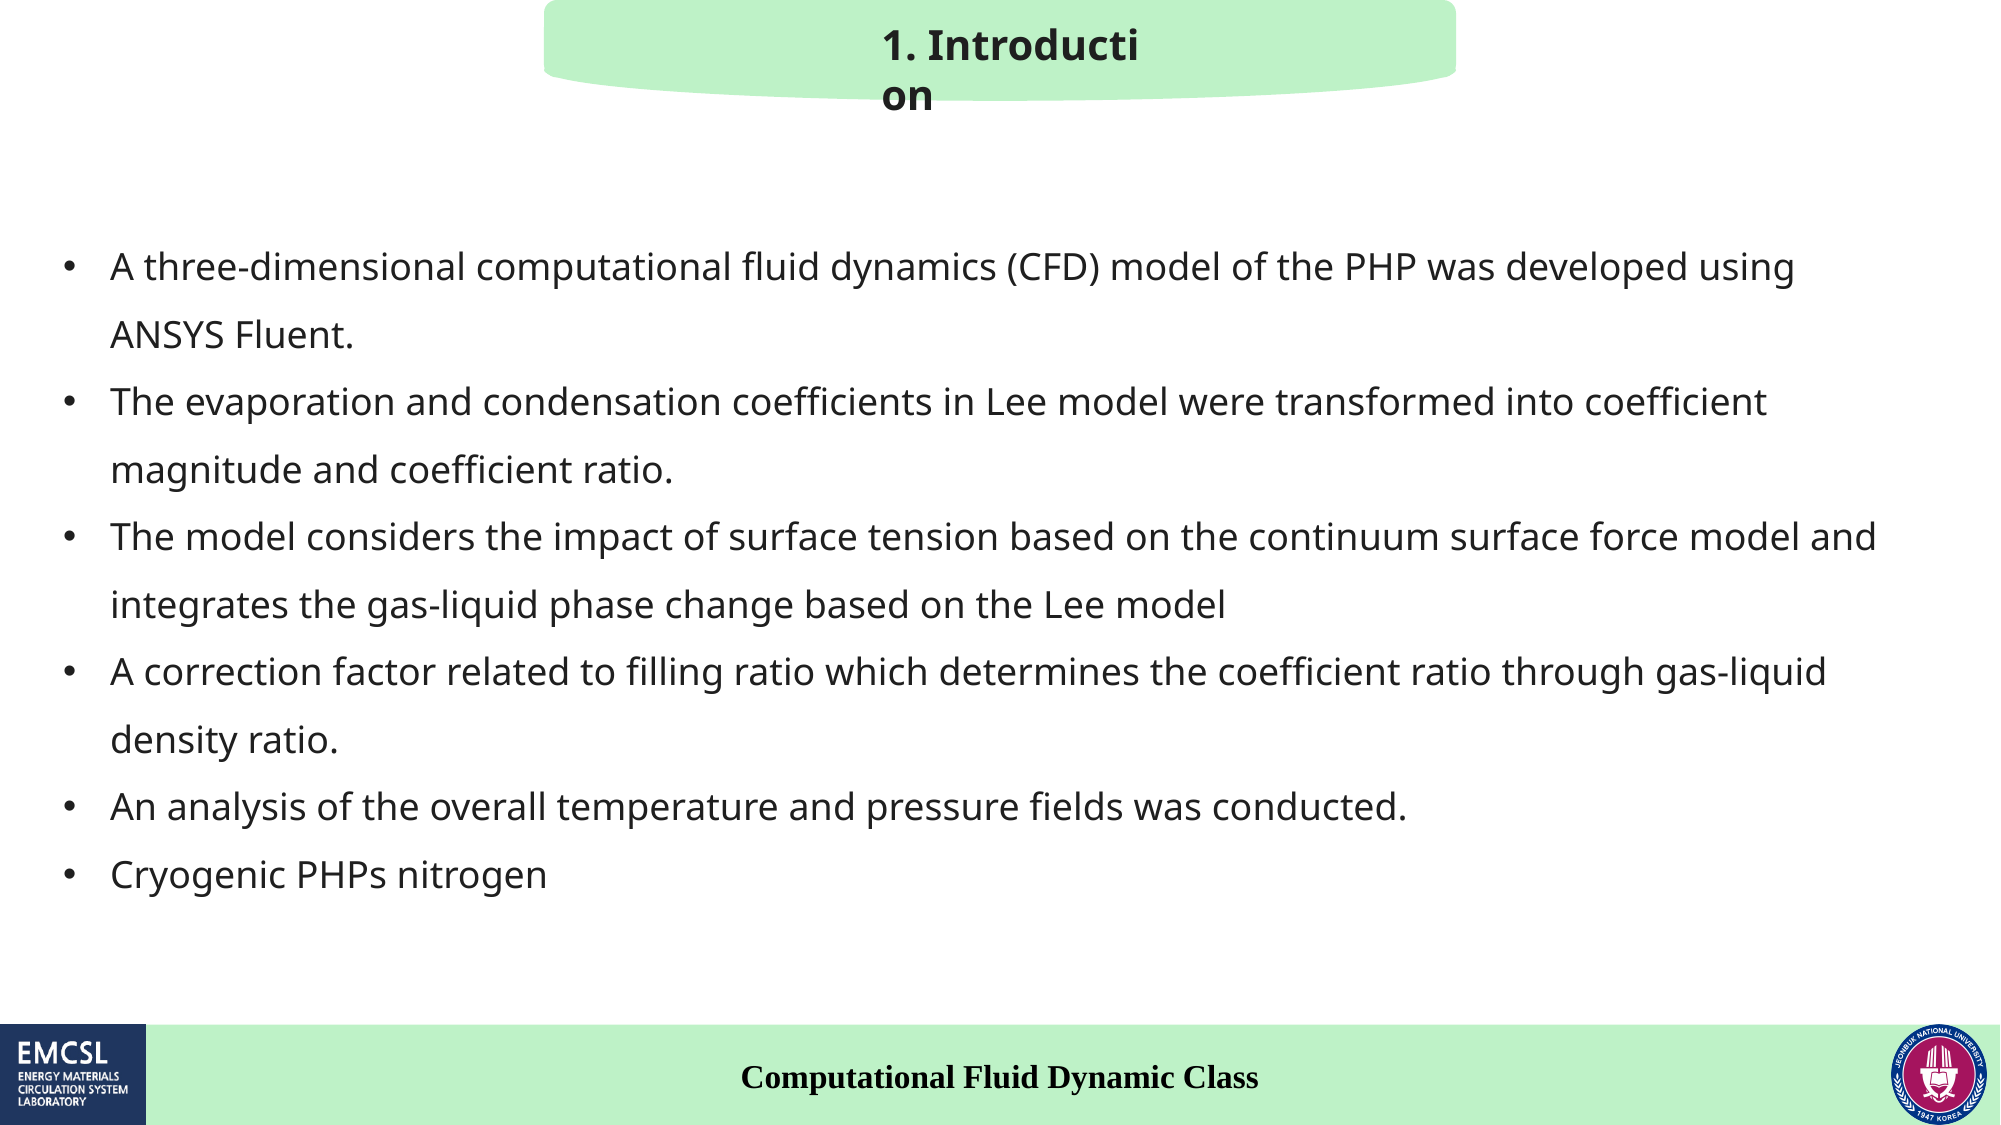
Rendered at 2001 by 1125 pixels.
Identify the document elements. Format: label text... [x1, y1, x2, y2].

text_box 1. Introduction [866, 11, 1163, 127]
text_box A three-dimensional computational fluid dynamics (CFD) model of the PHP was developed using ANSYS Fluent. The evaporation and condensation coefficients in Lee model were transformed into coefficient magnitude and coefficient ratio. The model considers the impact of surface tension based on the continuum surface force model and integrates the gas-liquid phase change based on the Lee model A correction factor related to filling ratio which determines the coefficient ratio through gas-liquid density ratio. An analysis of the overall temperature and pressure fields was conducted. Cryogenic PHPs nitrogen [48, 213, 1902, 903]
picture [0, 1024, 146, 1125]
picture [1891, 1024, 1987, 1125]
